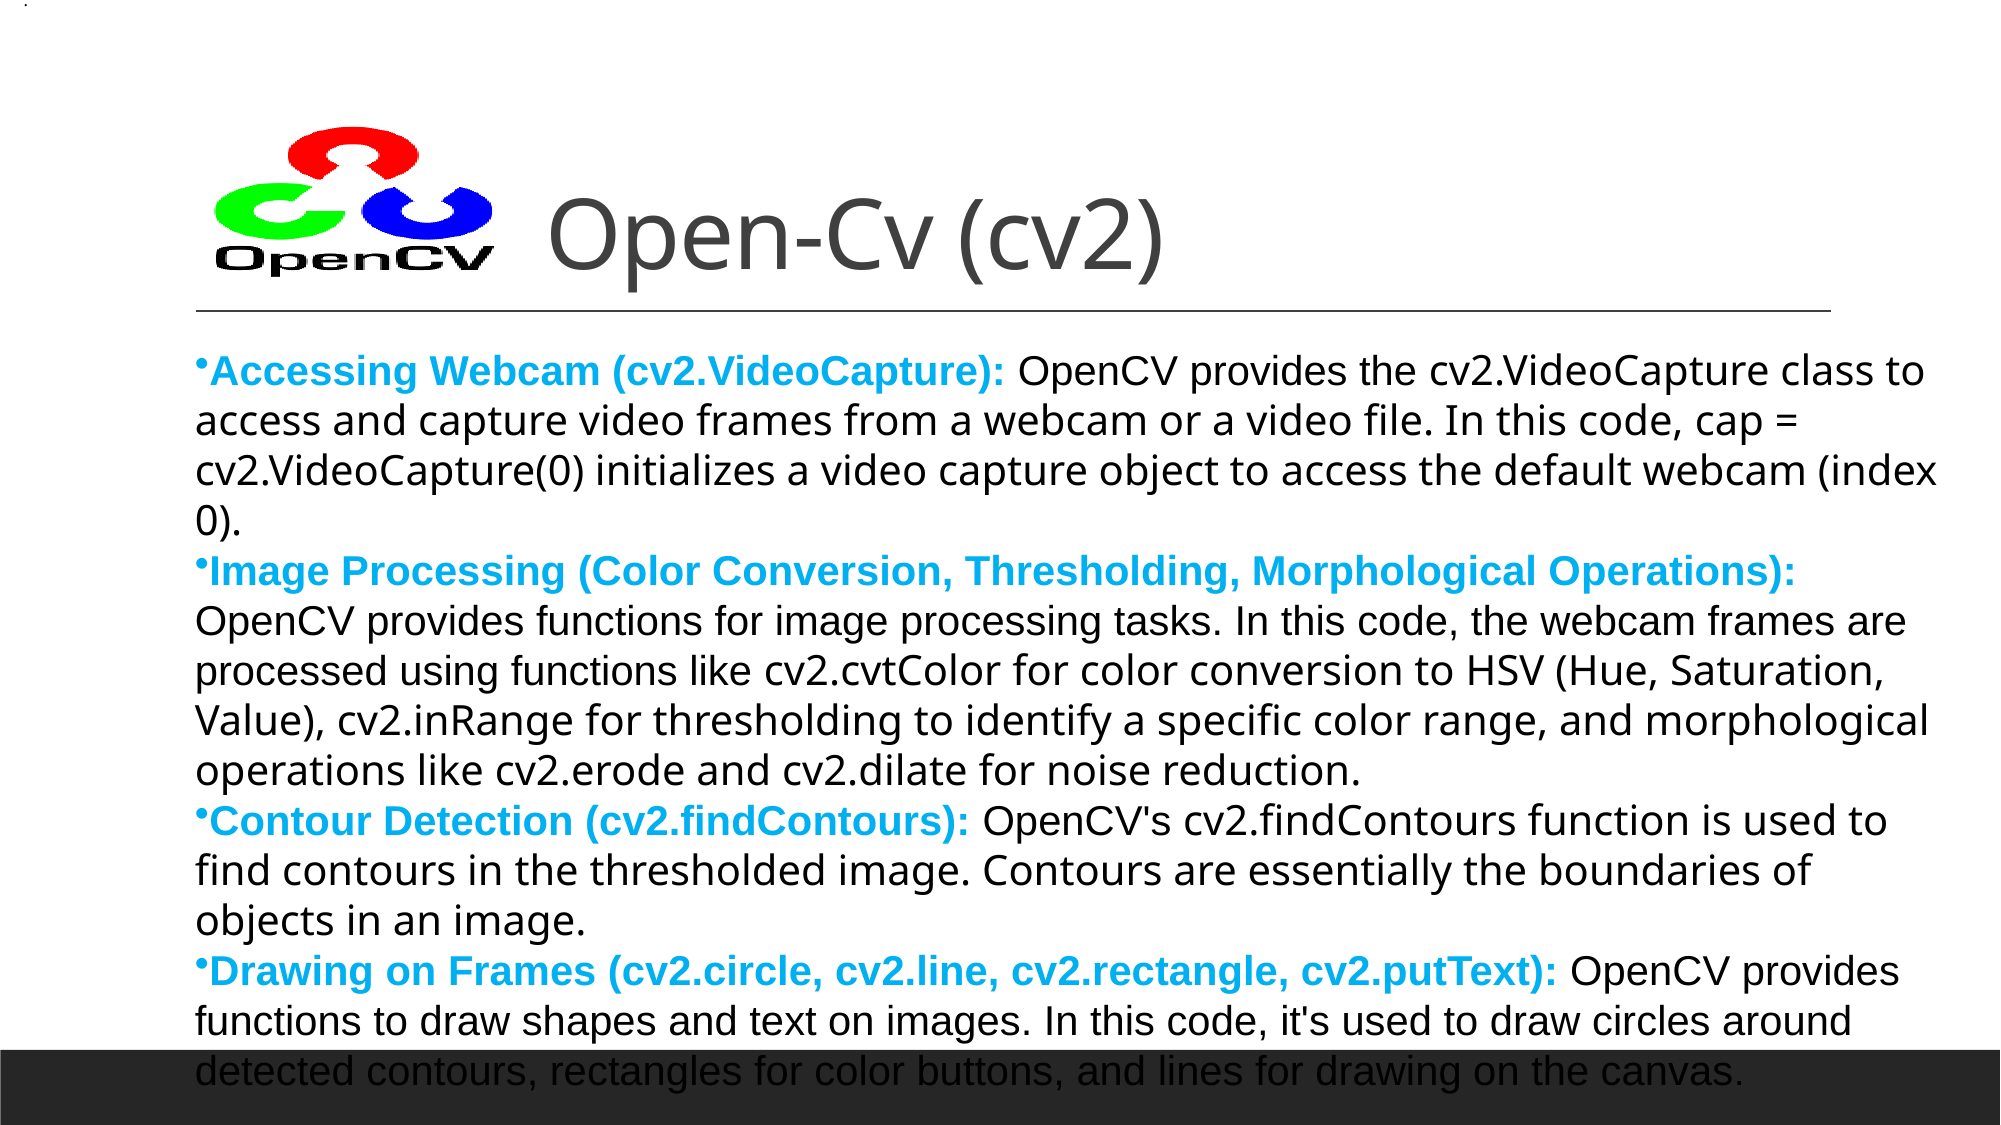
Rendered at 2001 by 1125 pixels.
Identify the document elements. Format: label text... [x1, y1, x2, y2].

text_box Accessing Webcam (cv2.VideoCapture): OpenCV provides the cv2.VideoCapture class to access and capture video frames from a webcam or a video file. In this code, cap = cv2.VideoCapture(0) initializes a video capture object to access the default webcam (index 0). Image Processing (Color Conversion, Thresholding, Morphological Operations): OpenCV provides functions for image processing tasks. In this code, the webcam frames are processed using functions like cv2.cvtColor for color conversion to HSV (Hue, Saturation, Value), cv2.inRange for thresholding to identify a specific color range, and morphological operations like cv2.erode and cv2.dilate for noise reduction. Contour Detection (cv2.findContours): OpenCV's cv2.findContours function is used to find contours in the thresholded image. Contours are essentially the boundaries of objects in an image. Drawing on Frames (cv2.circle, cv2.line, cv2.rectangle, cv2.putText): OpenCV provides functions to draw shapes and text on images. In this code, it's used to draw circles around detected contours, rectangles for color buttons, and lines for drawing on the canvas. [179, 336, 1977, 1125]
title Open-Cv (cv2) [180, 60, 1830, 299]
text_box . [2, 0, 44, 18]
picture [169, 121, 539, 286]
